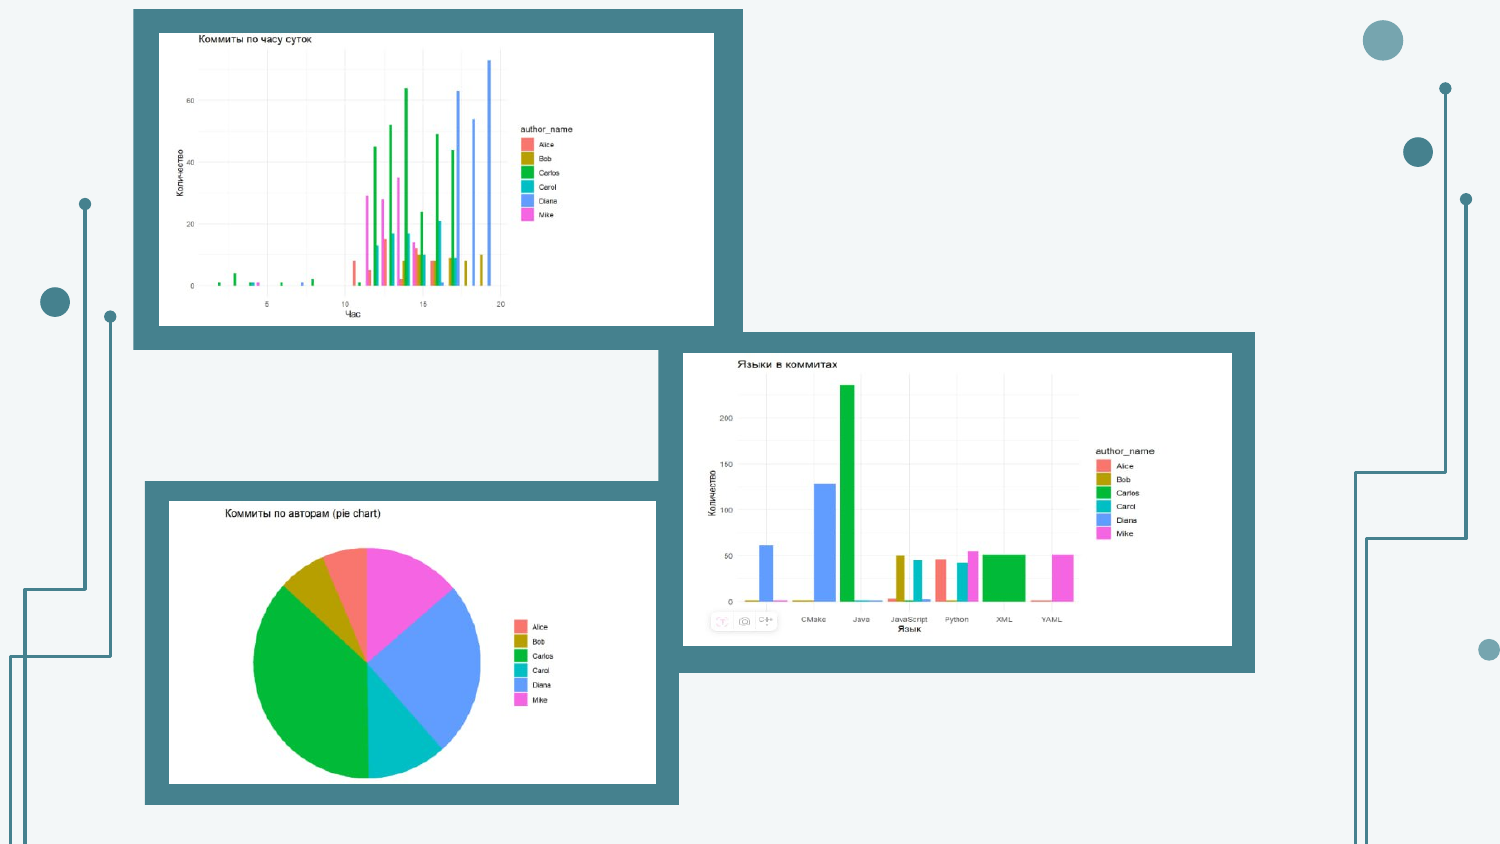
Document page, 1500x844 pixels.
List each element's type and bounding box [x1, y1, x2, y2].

picture [133, 9, 1352, 805]
